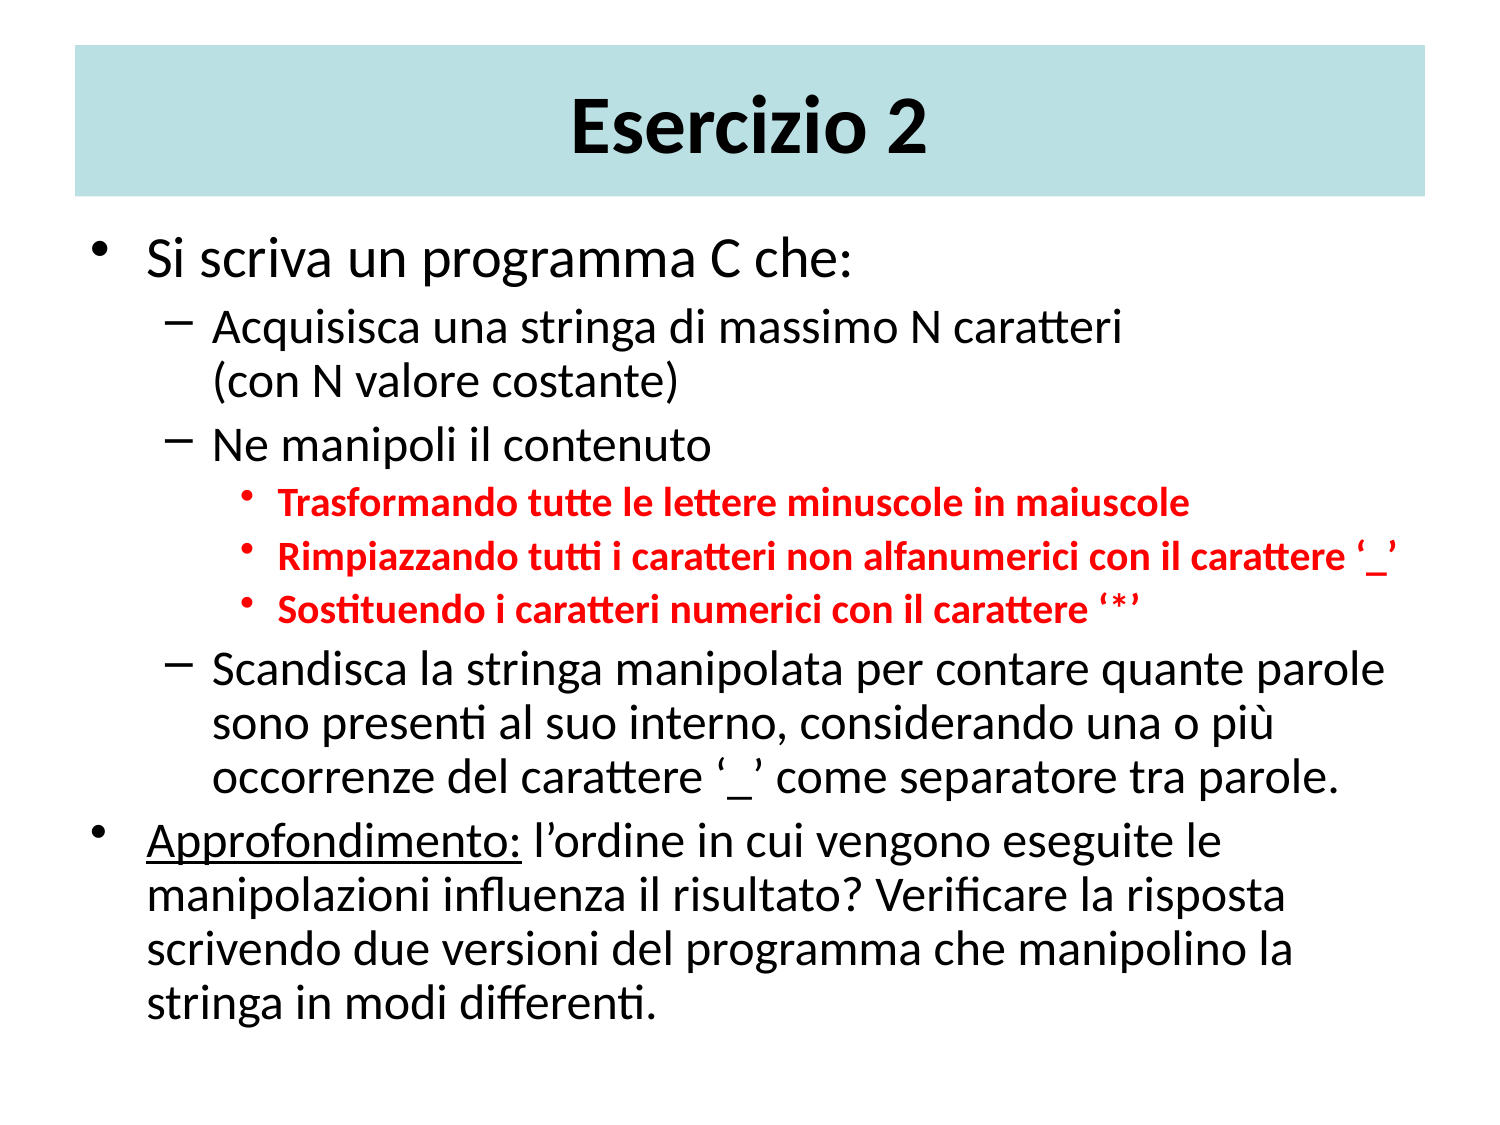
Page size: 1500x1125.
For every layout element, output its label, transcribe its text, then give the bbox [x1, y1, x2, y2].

title Esercizio 2 [74, 44, 1426, 197]
list Si scriva un programma C che: Acquisisca una stringa di massimo N caratteri (con N valore costante) Ne manipoli il contenuto Trasformando tutte le lettere minuscole in maiuscole Rimpiazzando tutti i caratteri non alfanumerici con il carattere ‘_’ Sostituendo i caratteri numerici con il carattere ‘*’ Scandisca la stringa manipolata per contare quante parole sono presenti al suo interno, considerando una o più occorrenze del carattere ‘_’ come separatore tra parole. Approfondimento: l’ordine in cui vengono eseguite le manipolazioni influenza il risultato? Verificare la risposta scrivendo due versioni del programma che manipolino la stringa in modi differenti. [74, 219, 1426, 1071]
